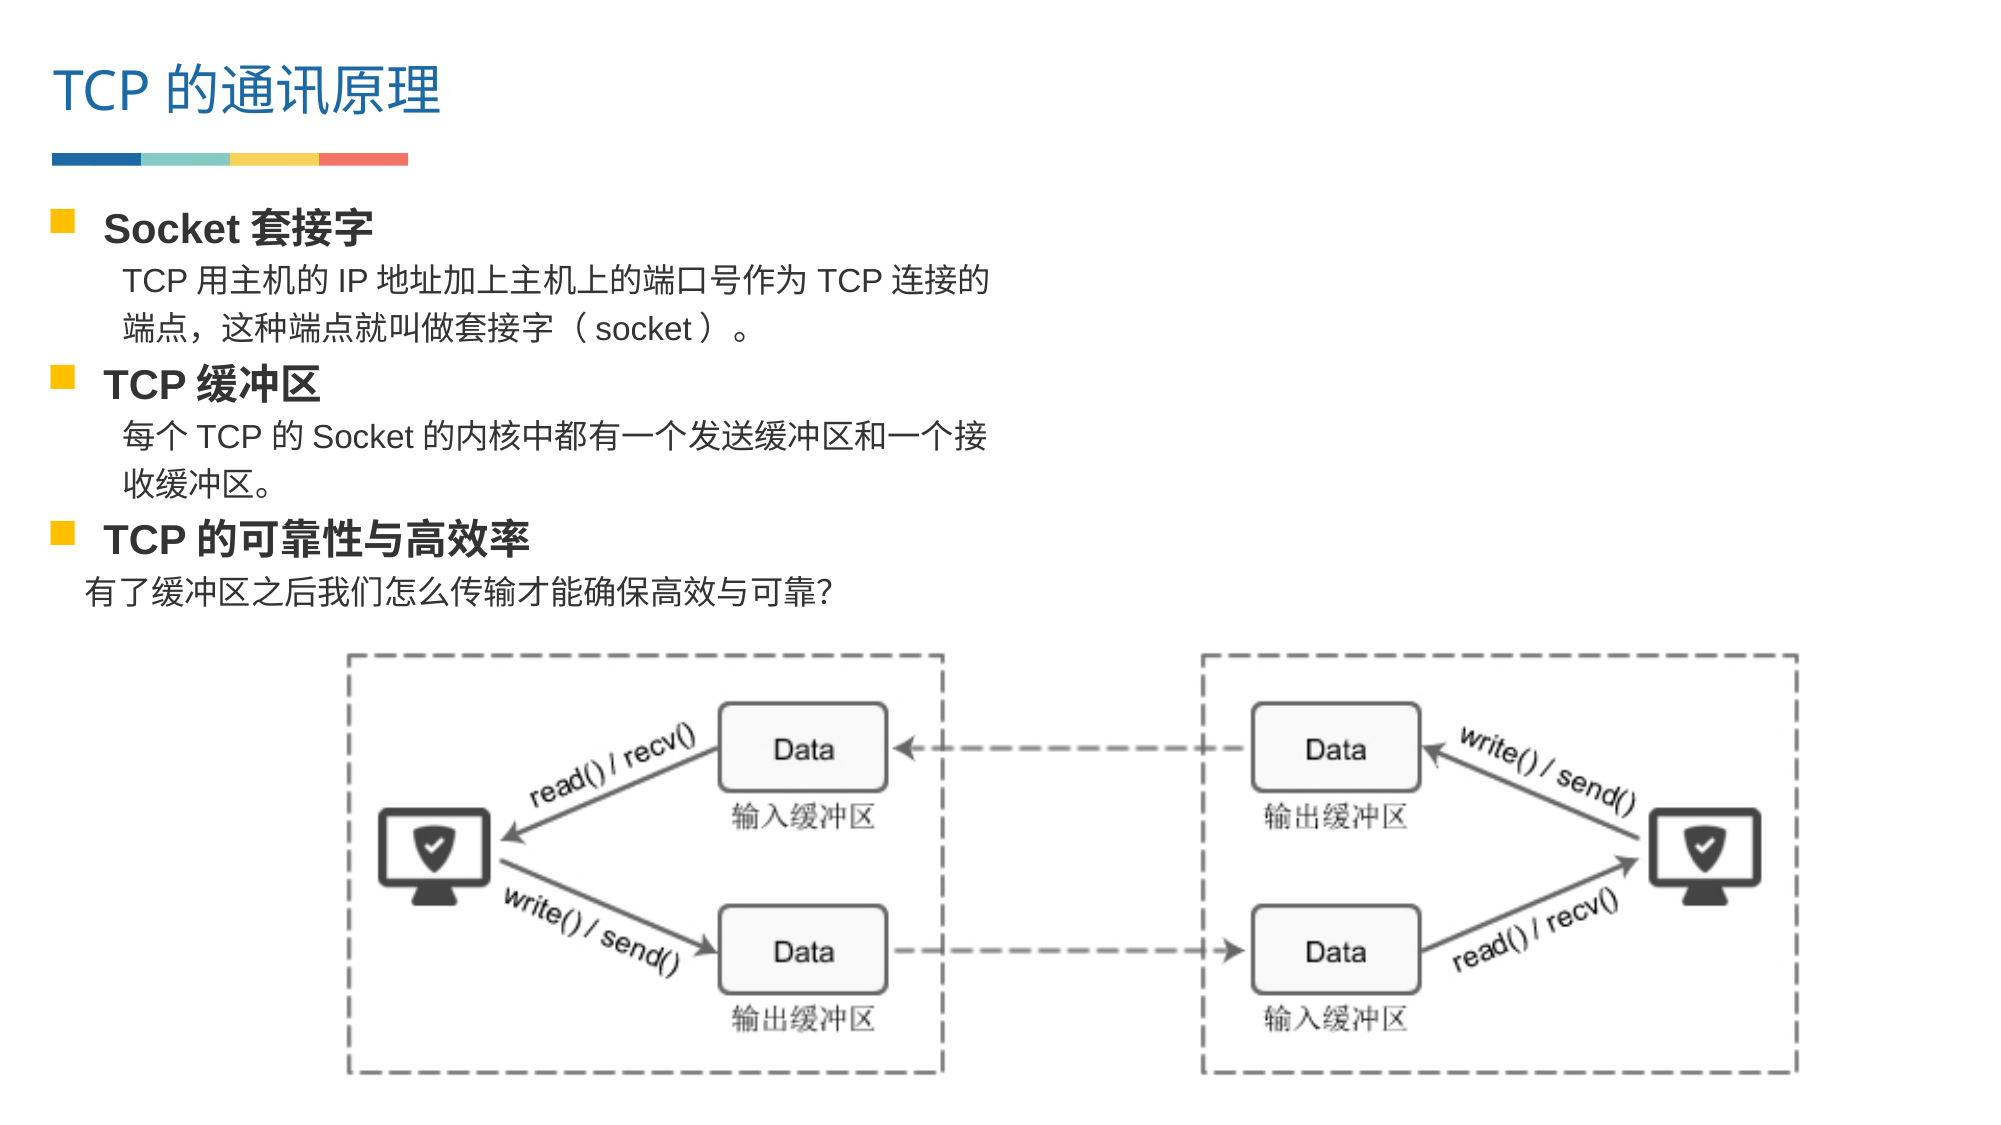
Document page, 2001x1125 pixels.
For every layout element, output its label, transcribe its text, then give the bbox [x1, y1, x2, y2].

text_box TCP的通讯原理 [53, 54, 661, 122]
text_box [51, 152, 409, 166]
picture [337, 633, 1816, 1094]
text_box Socket套接字 TCP用主机的IP地址加上主机上的端口号作为TCP连接的端点，这种端点就叫做套接字（socket）。 TCP缓冲区 每个TCP的Socket的内核中都有一个发送缓冲区和一个接收缓冲区。 TCP的可靠性与高效率 有了缓冲区之后我们怎么传输才能确保高效与可靠？ [32, 184, 1007, 619]
